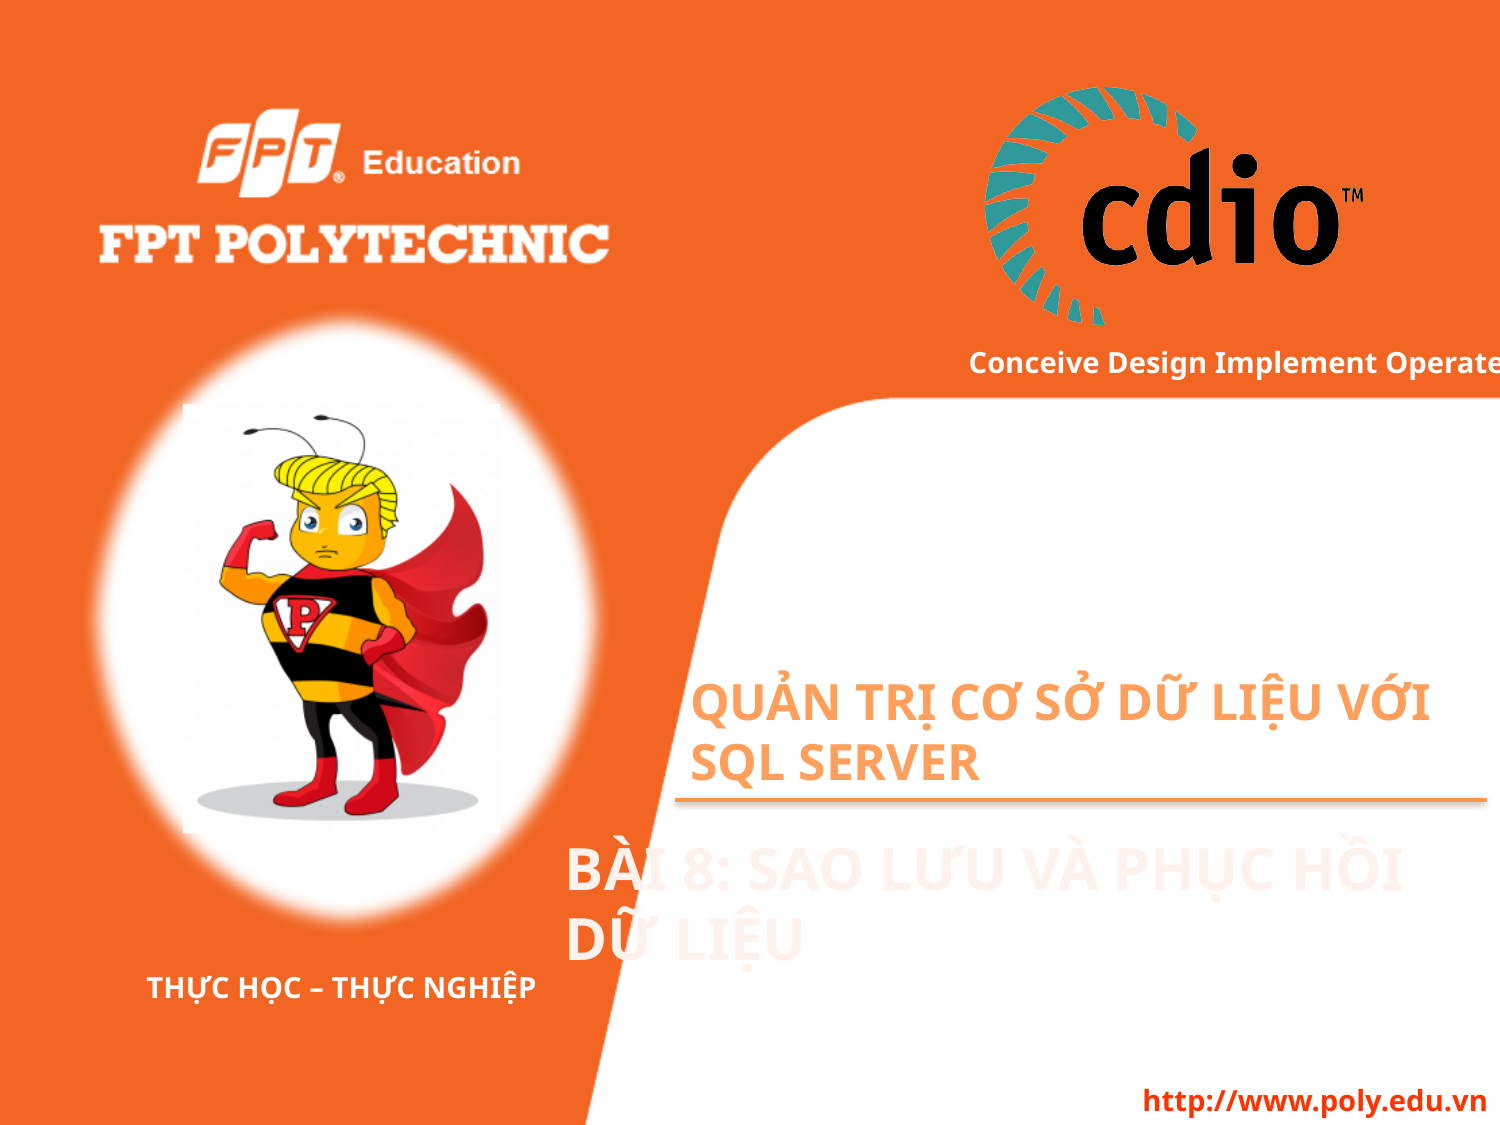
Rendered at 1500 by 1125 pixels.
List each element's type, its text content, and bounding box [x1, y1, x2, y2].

text_box Bài 8: sao lưu và phục hồi dữ liệu [549, 825, 1500, 938]
title Quản trị cơ sở dữ liệu với SQL Server [675, 662, 1488, 799]
picture [0, 0, 1500, 1125]
